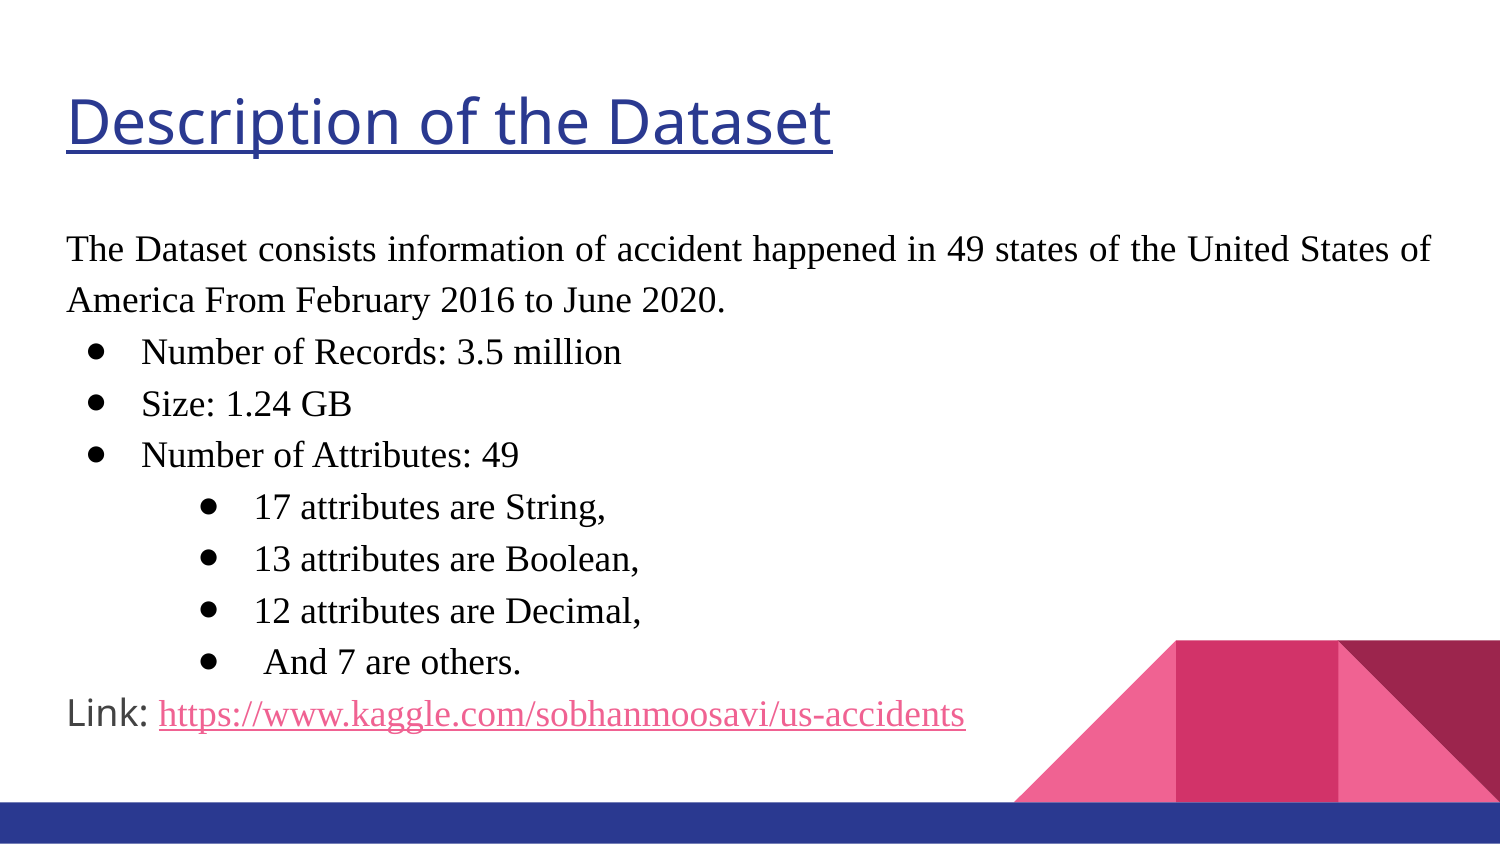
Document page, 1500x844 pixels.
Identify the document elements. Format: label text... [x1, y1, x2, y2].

list The Dataset consists information of accident happened in 49 states of the United States of America From February 2016 to June 2020. Number of Records: 3.5 million Size: 1.24 GB Number of Attributes: 49 17 attributes are String, 13 attributes are Boolean, 12 attributes are Decimal, And 7 are others. Link: https://www.kaggle.com/sobhanmoosavi/us-accidents [51, 201, 1449, 750]
title Description of the Dataset [51, 67, 1449, 167]
